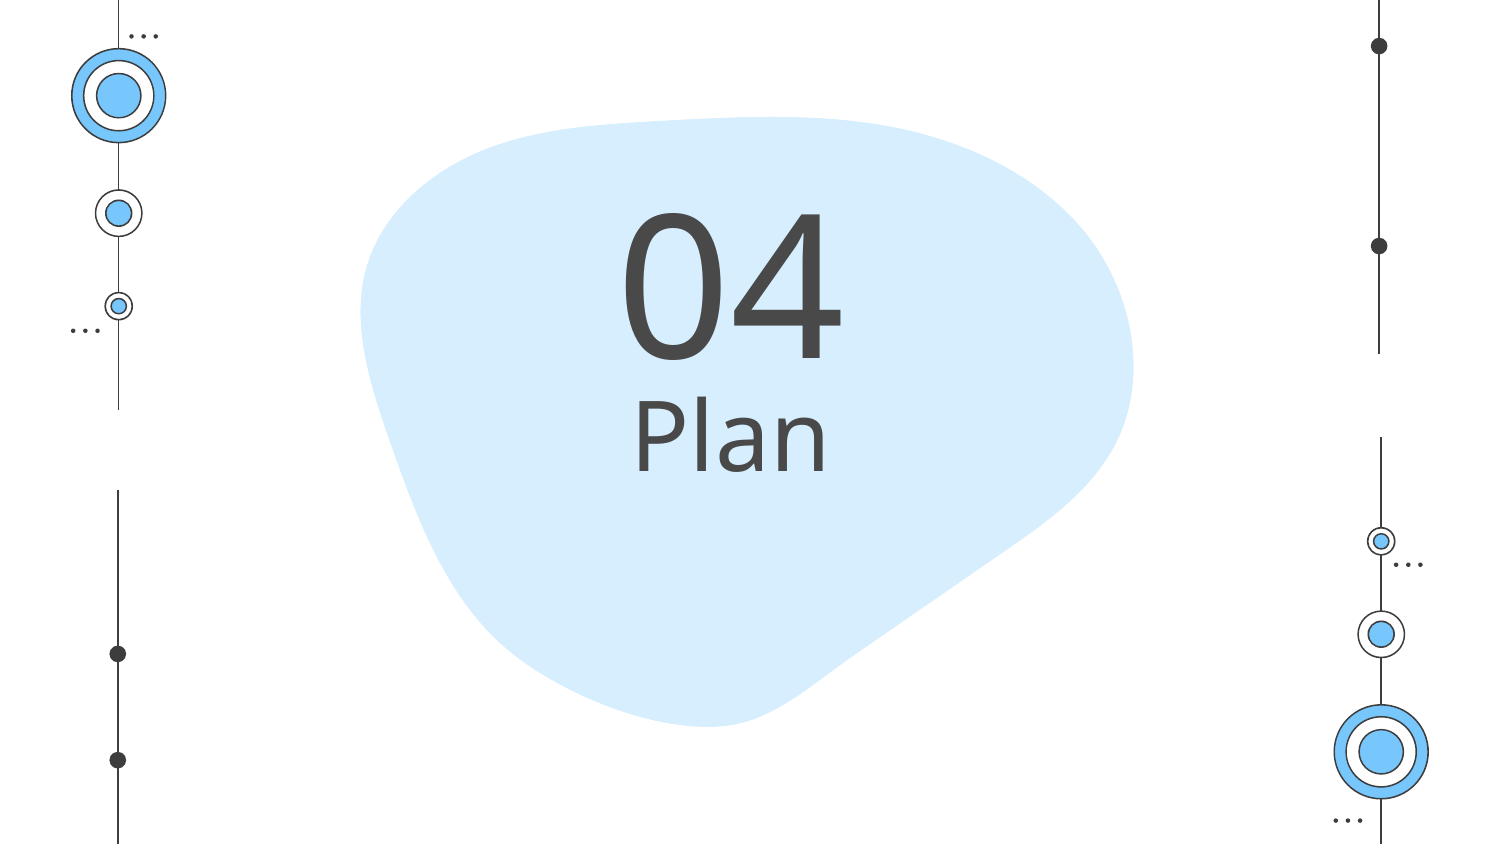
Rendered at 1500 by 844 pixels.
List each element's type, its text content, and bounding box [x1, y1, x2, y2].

title 04 [487, 190, 975, 366]
title Plan [536, 366, 926, 498]
